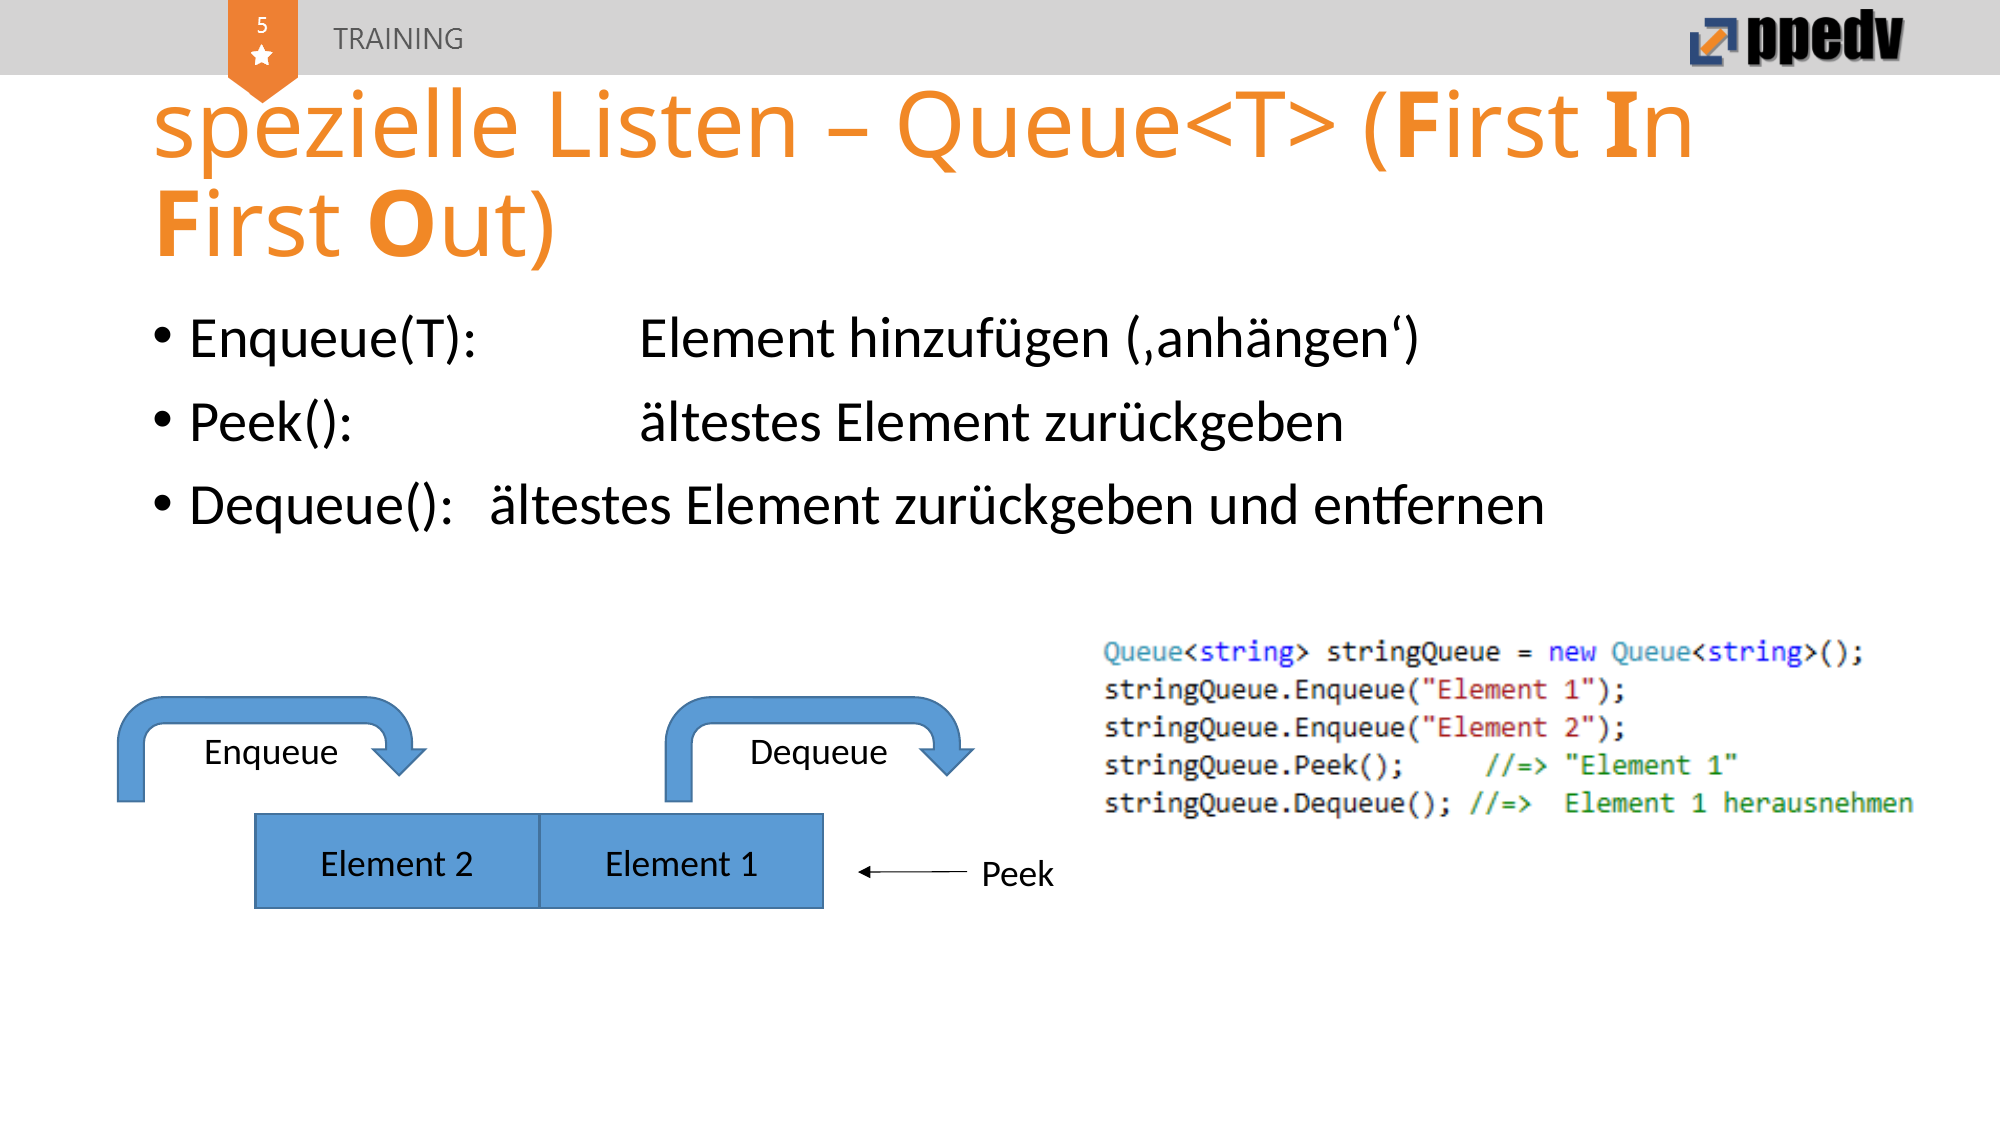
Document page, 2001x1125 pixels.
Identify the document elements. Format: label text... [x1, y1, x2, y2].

text_box Dequeue [664, 696, 976, 803]
picture [0, 0, 2000, 104]
list Enqueue(T): Element hinzufügen (‚anhängen‘) Peek(): ältestes Element zurückgeben Dequeue(): ältestes Element zurückgeben und entfernen [137, 299, 1862, 1014]
title spezielle Listen – Queue<T> (First In First Out) [137, 76, 1863, 278]
text_box Enqueue [116, 696, 428, 803]
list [1090, 632, 1941, 836]
text_box Peek [966, 841, 1070, 902]
text_box Element 2 [254, 813, 539, 909]
text_box Element 1 [539, 813, 824, 909]
